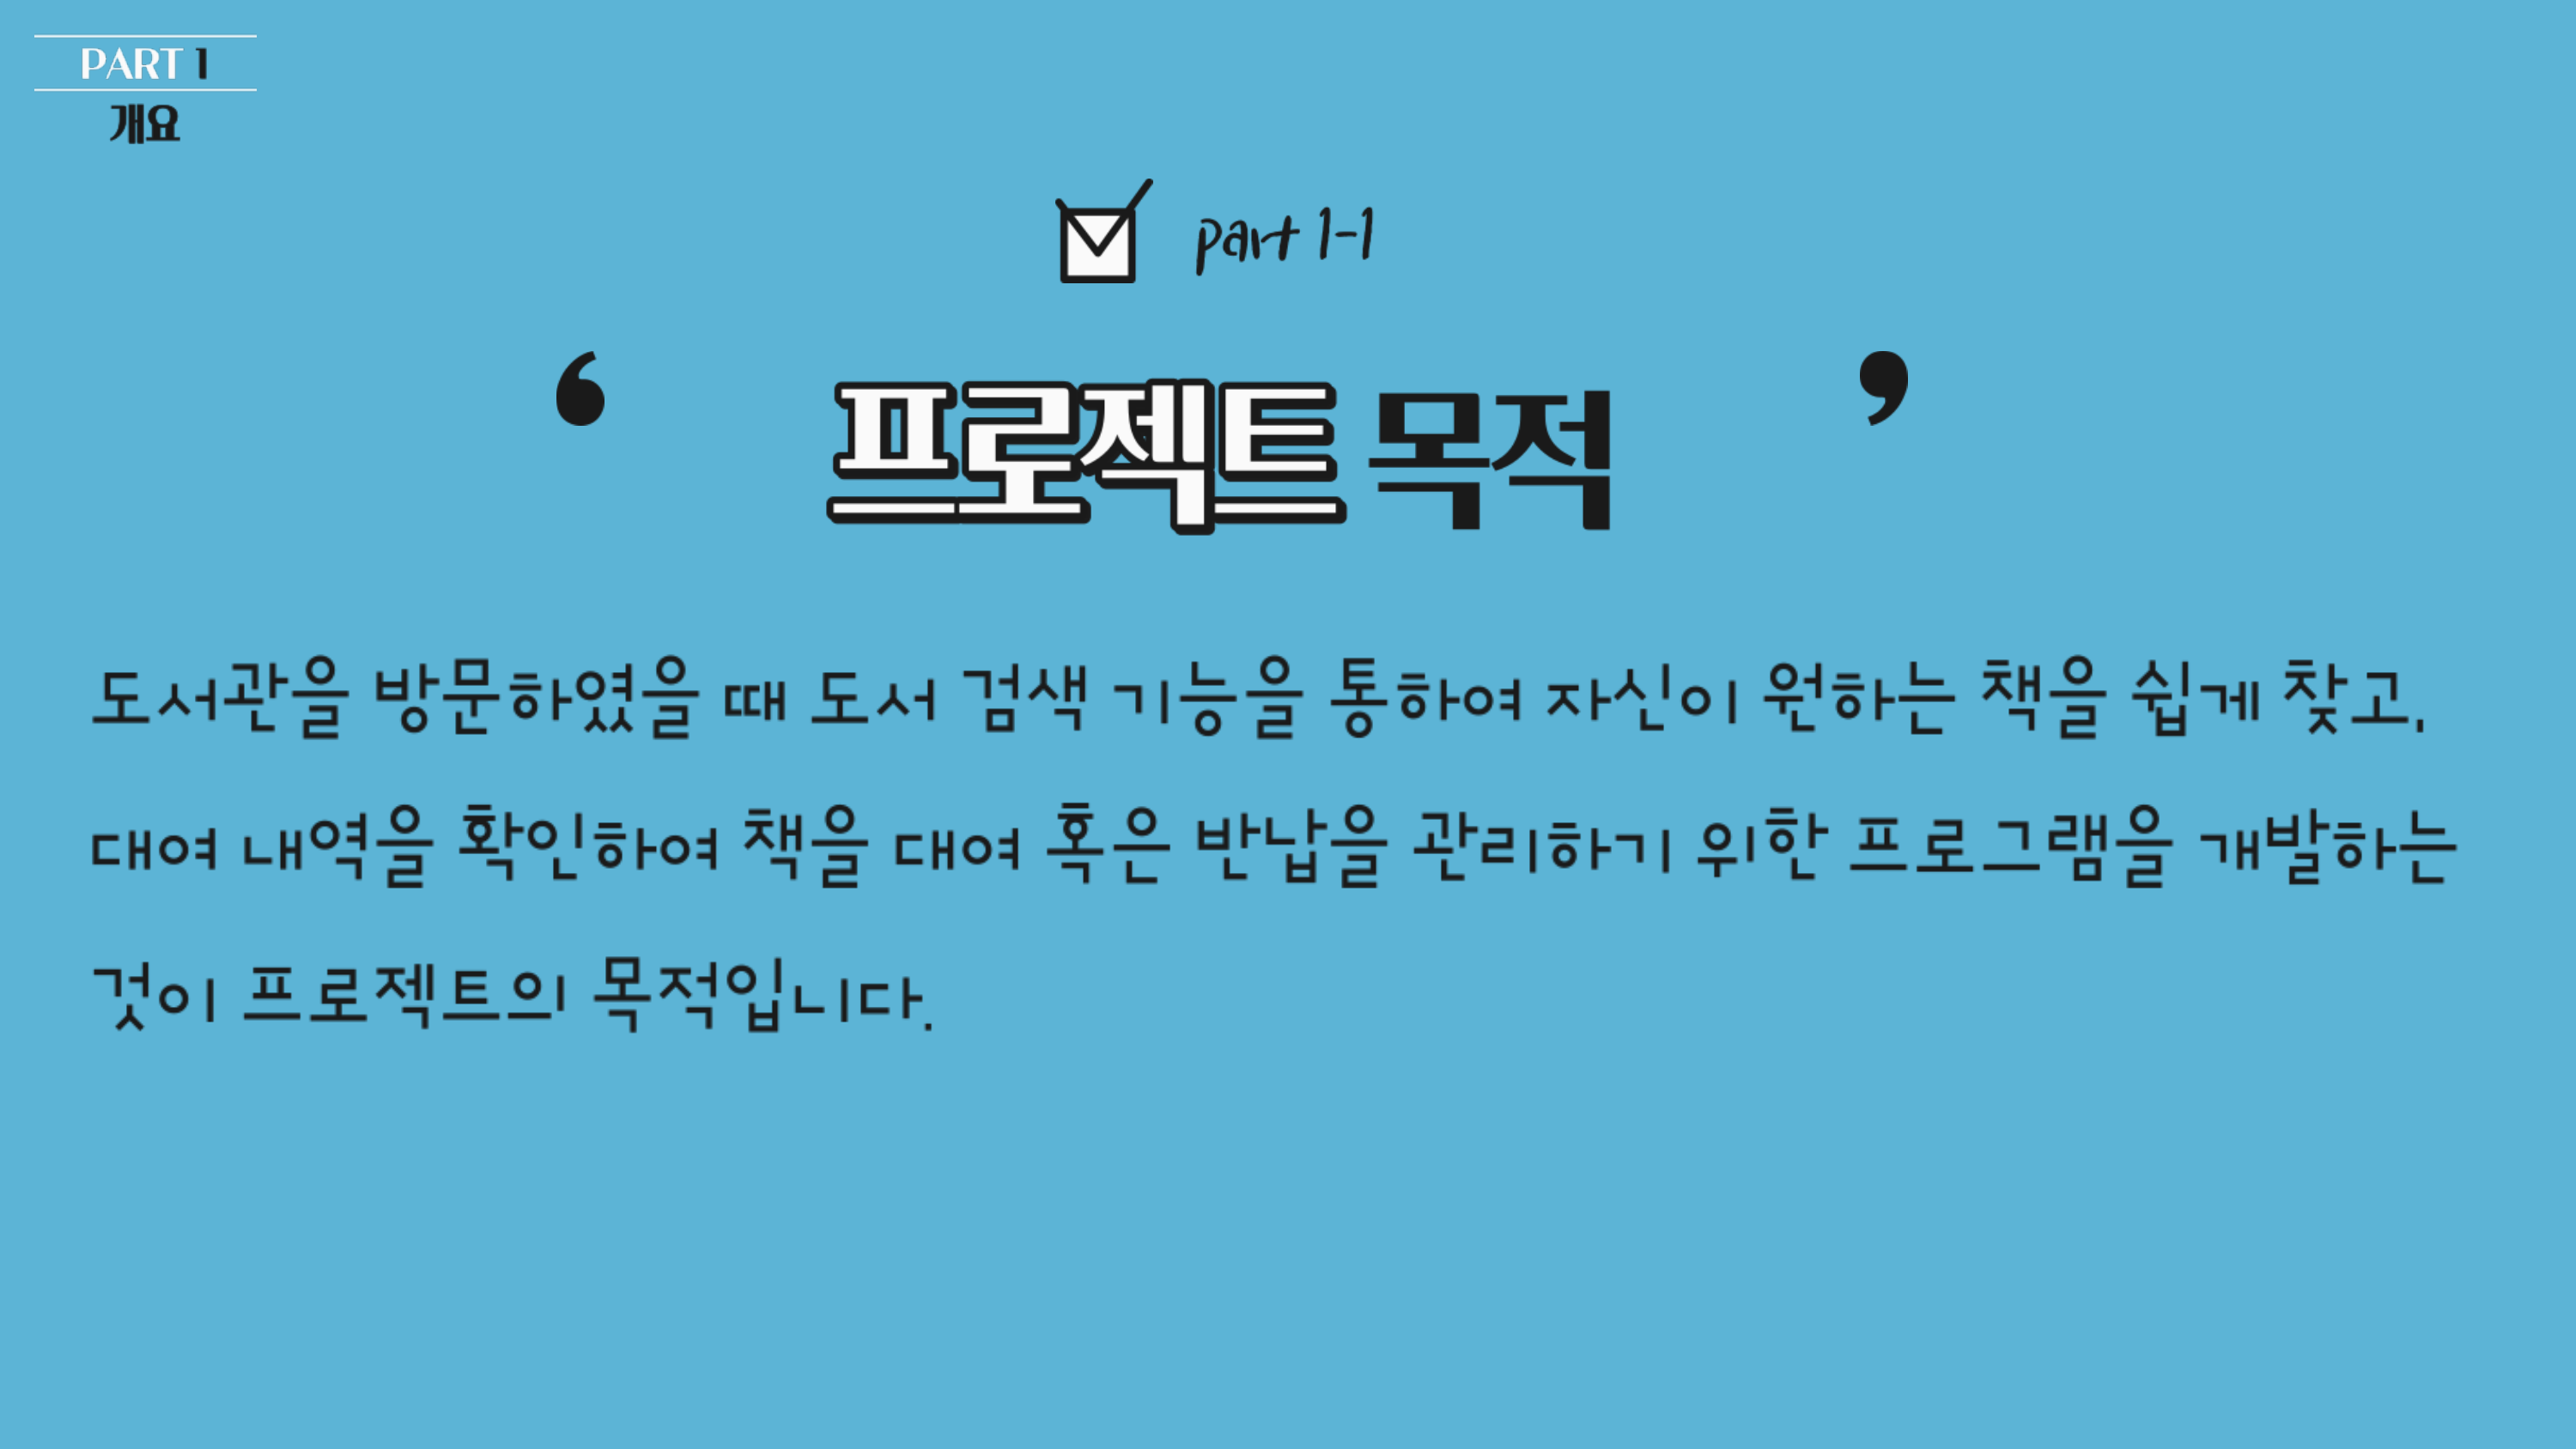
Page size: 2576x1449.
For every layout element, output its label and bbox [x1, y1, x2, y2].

picture [0, 88, 231, 163]
text_box [1685, 350, 1908, 427]
text_box [556, 350, 735, 427]
text_box [33, 32, 257, 99]
picture [74, 172, 2502, 1073]
text_box [1054, 178, 1153, 284]
